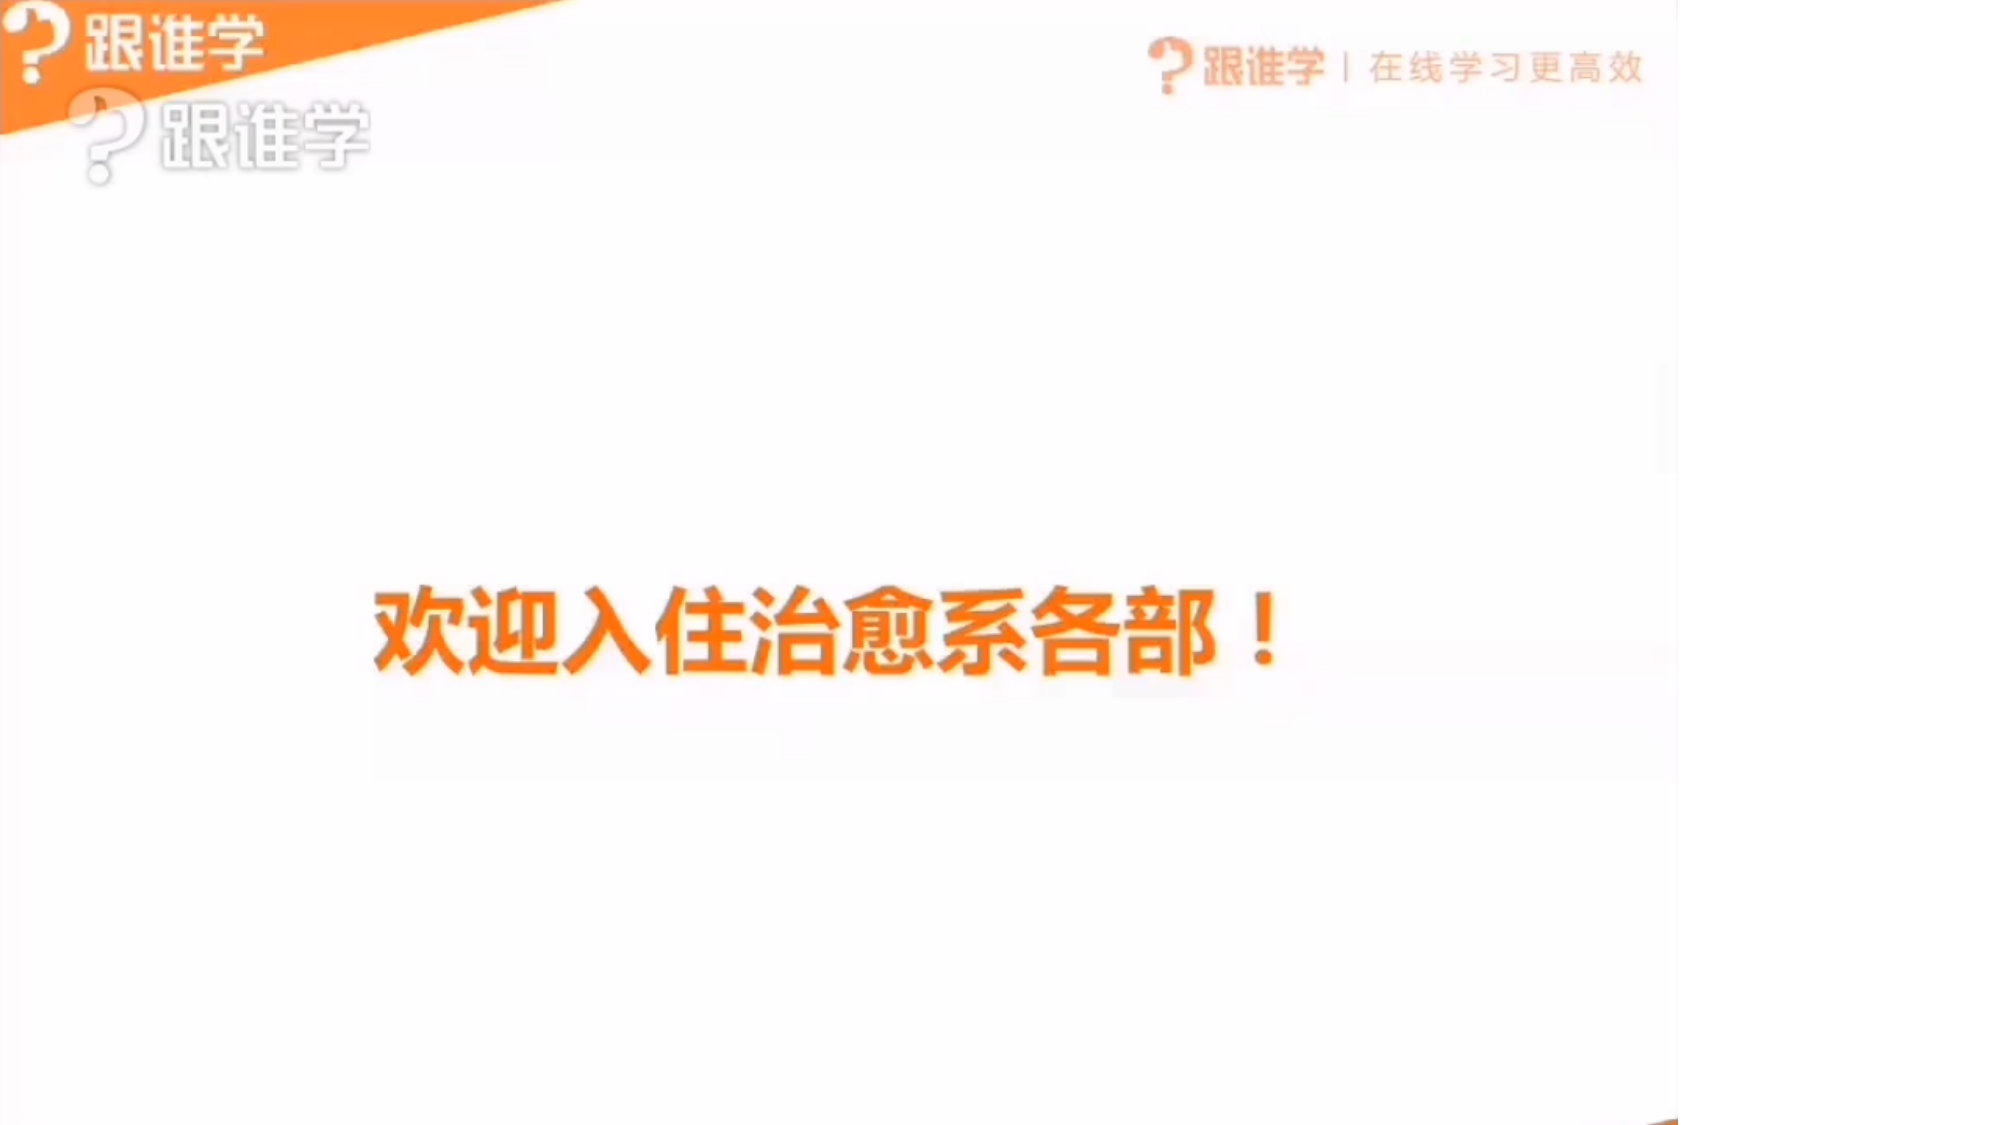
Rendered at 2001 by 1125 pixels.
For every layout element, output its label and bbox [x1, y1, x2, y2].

picture [0, 0, 1678, 1125]
